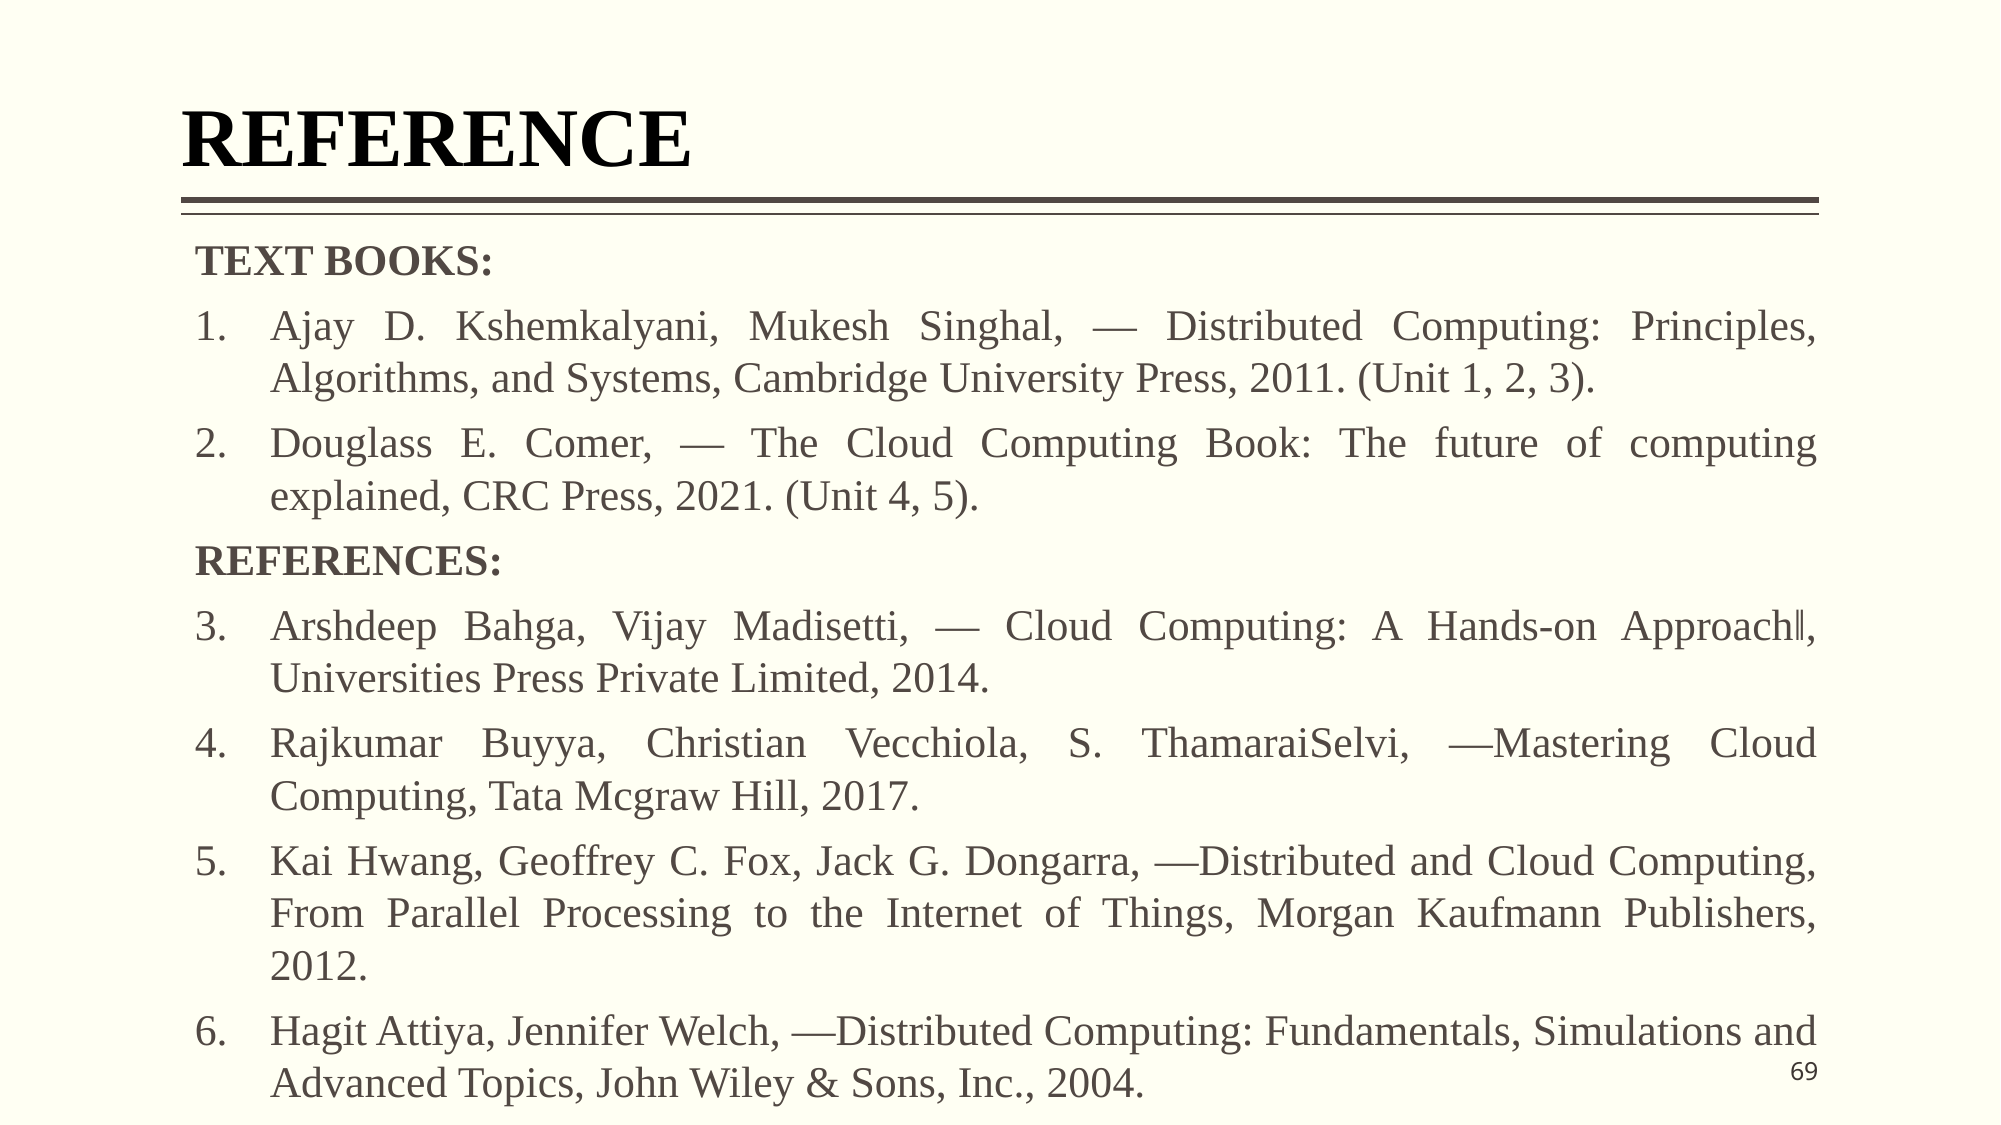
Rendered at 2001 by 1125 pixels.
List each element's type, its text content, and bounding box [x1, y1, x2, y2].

slide_number 69 [1518, 1042, 1819, 1103]
title REFERENCE [181, 83, 1819, 193]
list TEXT BOOKS: Ajay D. Kshemkalyani, Mukesh Singhal, ― Distributed Computing: Principles, Algorithms, and Systems, Cambridge University Press, 2011. (Unit 1, 2, 3). Douglass E. Comer, ― The Cloud Computing Book: The future of computing explained, CRC Press, 2021. (Unit 4, 5). REFERENCES: Arshdeep Bahga, Vijay Madisetti, ― Cloud Computing: A Hands-on Approach‖, Universities Press Private Limited, 2014. Rajkumar Buyya, Christian Vecchiola, S. ThamaraiSelvi, ―Mastering Cloud Computing, Tata Mcgraw Hill, 2017. Kai Hwang, Geoffrey C. Fox, Jack G. Dongarra, ―Distributed and Cloud Computing, From Parallel Processing to the Internet of Things, Morgan Kaufmann Publishers, 2012. Hagit Attiya, Jennifer Welch, ―Distributed Computing: Fundamentals, Simulations and Advanced Topics, John Wiley & Sons, Inc., 2004. [181, 224, 1819, 1043]
